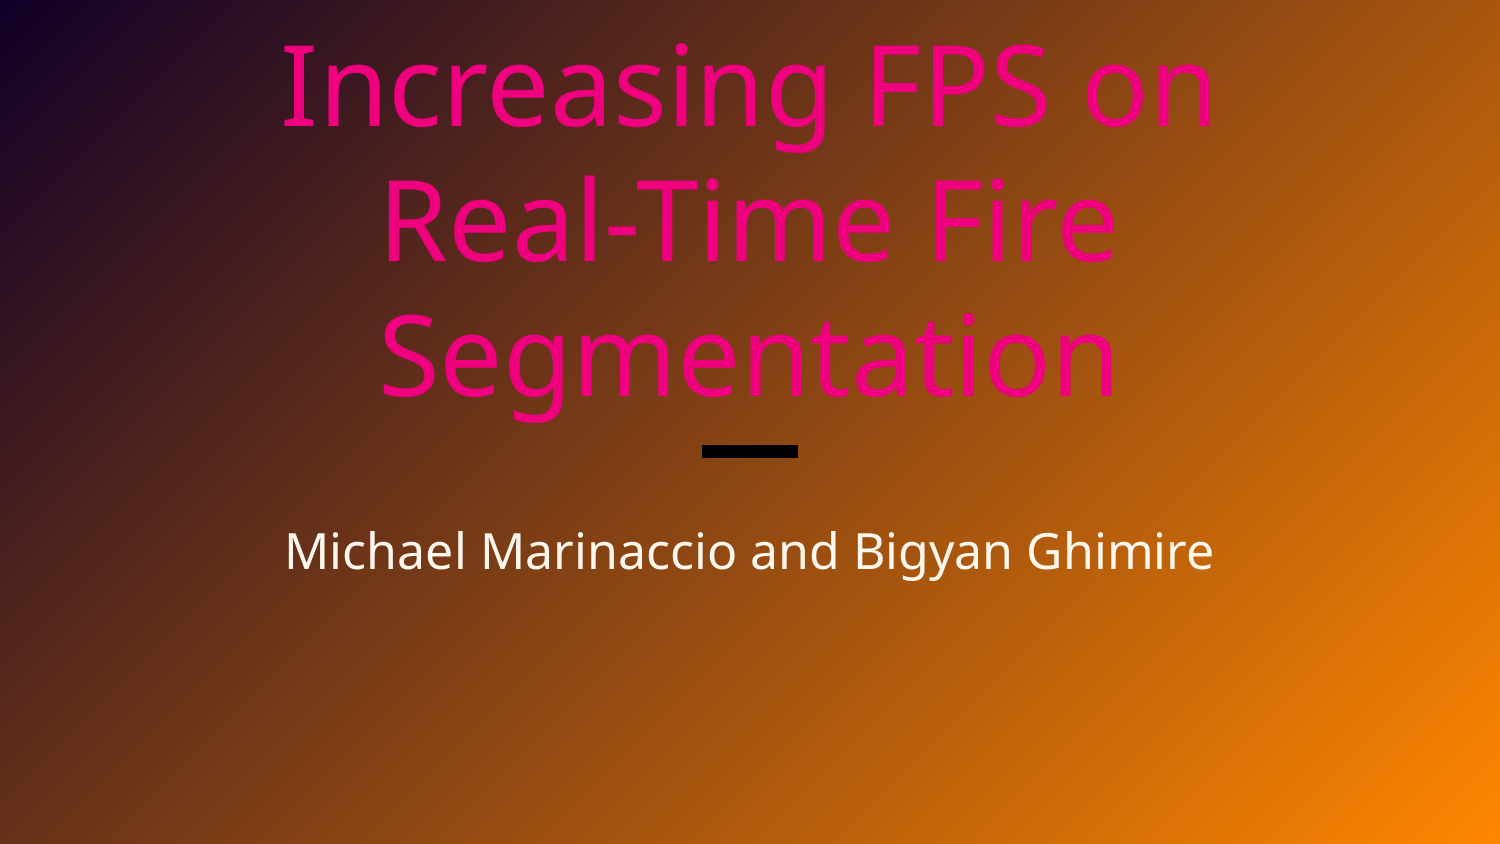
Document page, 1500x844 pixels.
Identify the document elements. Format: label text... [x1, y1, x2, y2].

title Increasing FPS on Real-Time Fire Segmentation [51, 97, 1449, 419]
subtitle Michael Marinaccio and Bigyan Ghimire [51, 519, 1449, 640]
